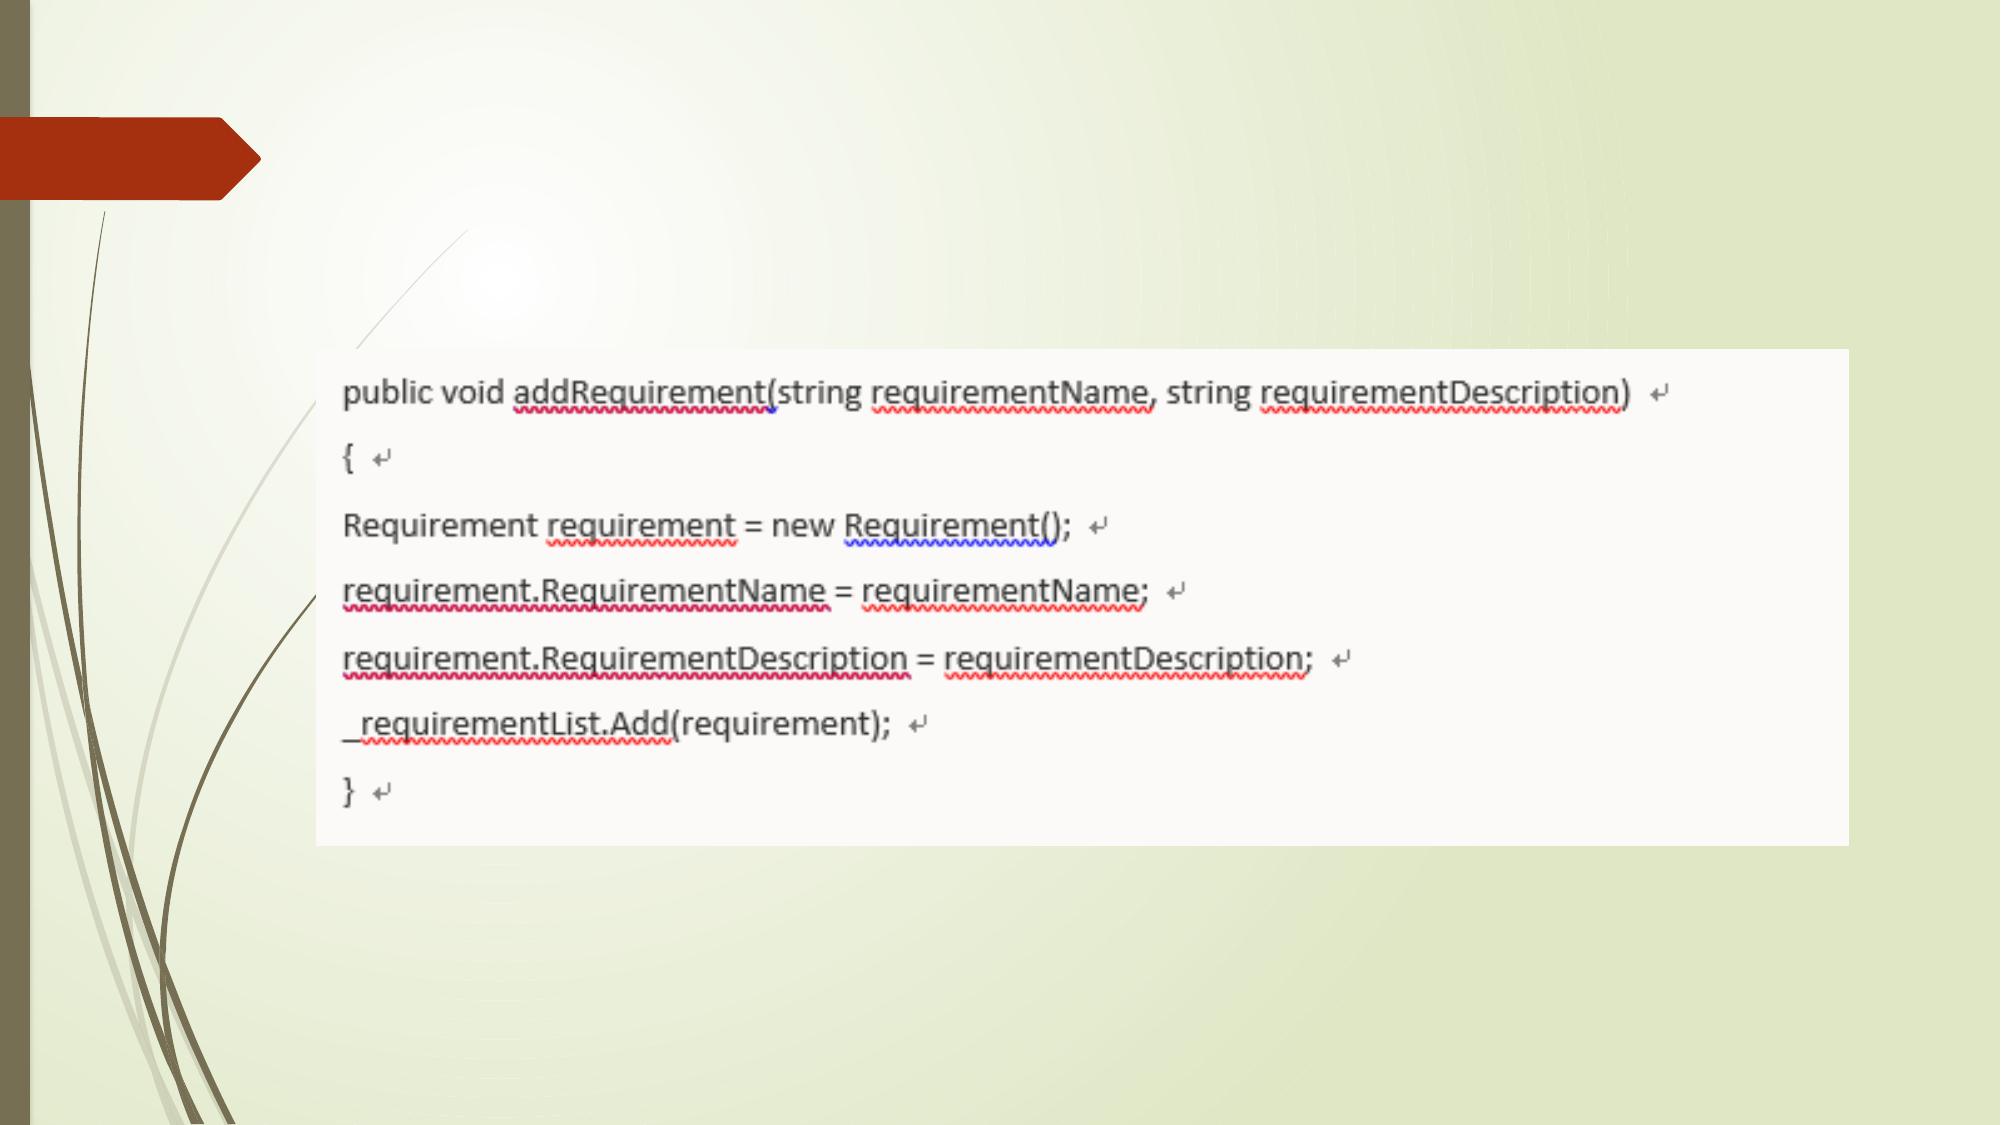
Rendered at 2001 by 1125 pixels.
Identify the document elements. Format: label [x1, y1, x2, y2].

picture [316, 349, 1849, 846]
